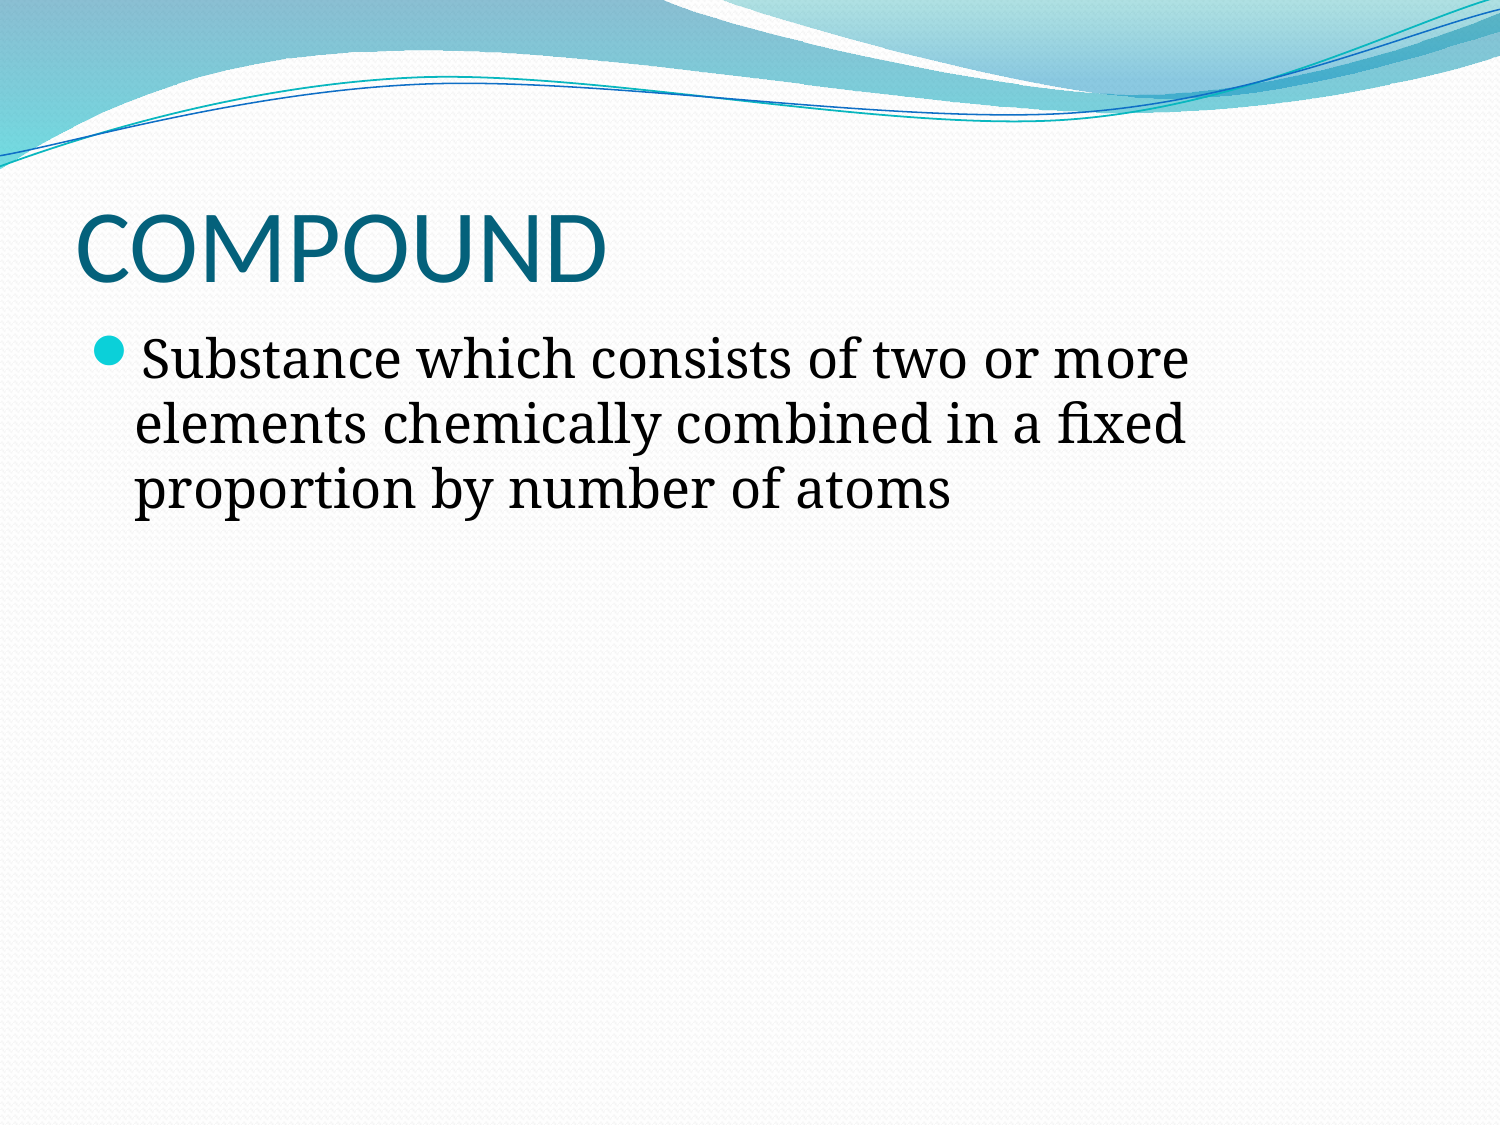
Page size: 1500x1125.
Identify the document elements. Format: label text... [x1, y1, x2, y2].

title COMPOUND [75, 115, 1425, 303]
list Substance which consists of two or more elements chemically combined in a fixed proportion by number of atoms [75, 317, 1425, 1038]
